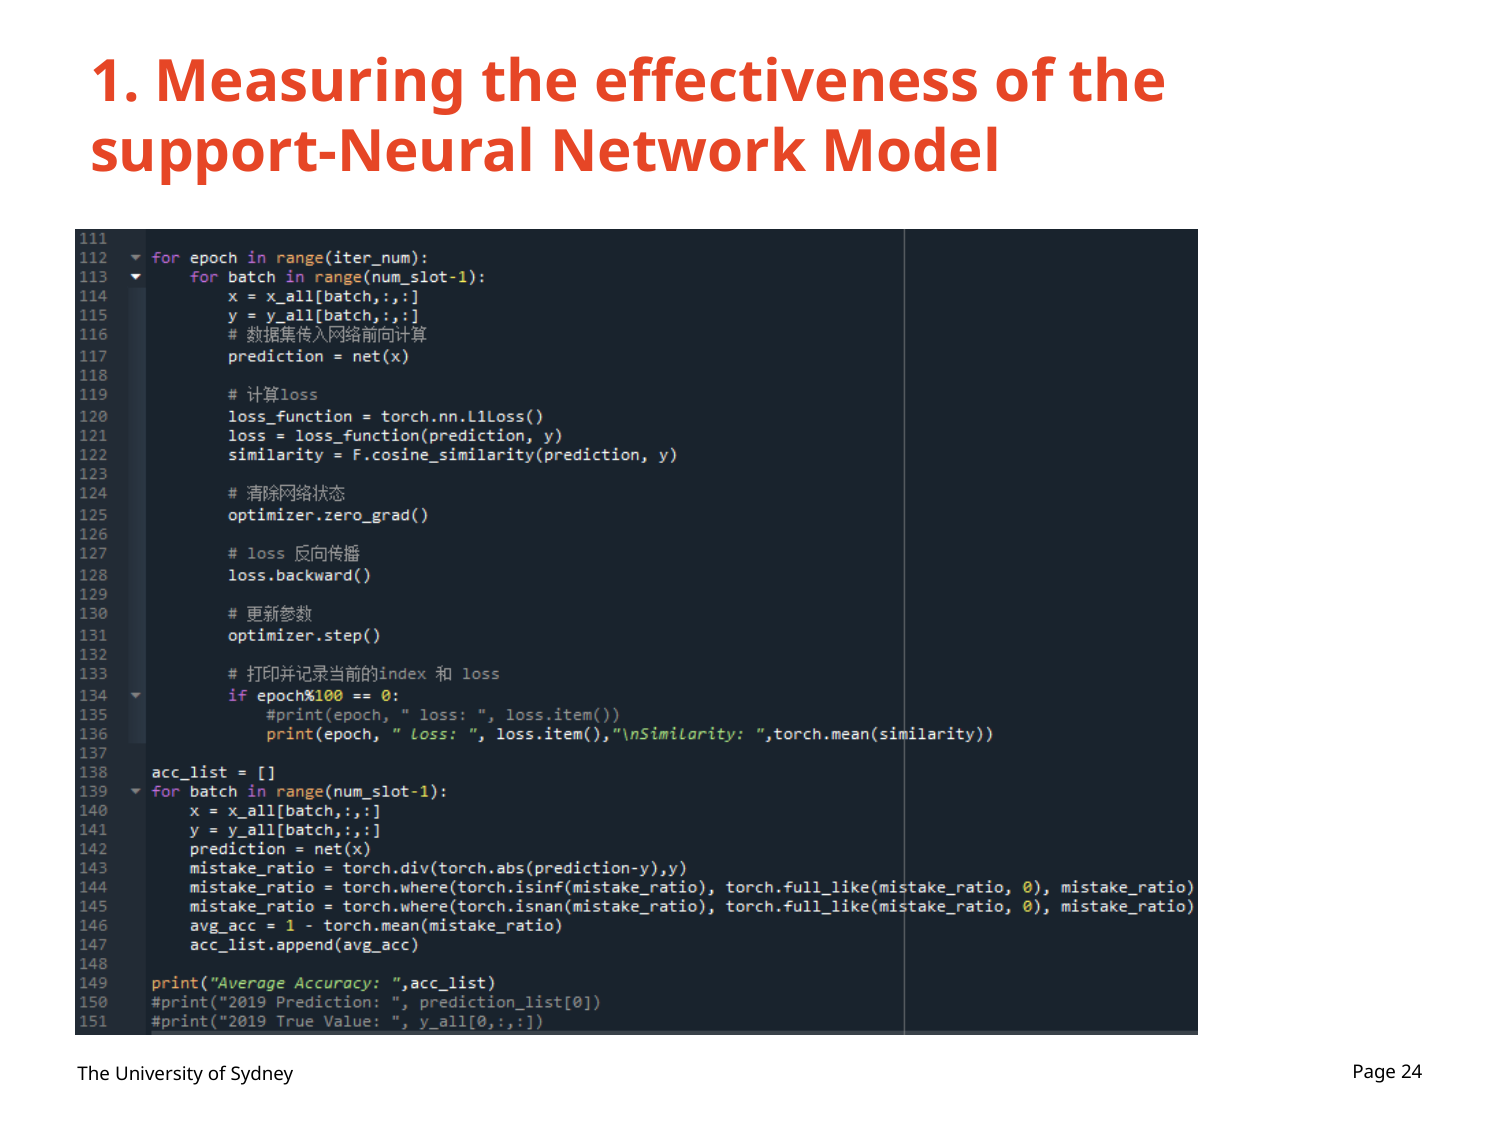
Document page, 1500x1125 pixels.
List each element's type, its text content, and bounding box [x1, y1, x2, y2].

title 1. Measuring the effectiveness of the support-Neural Network Model [75, 19, 1425, 207]
picture [74, 229, 1198, 1035]
list [41, 290, 1463, 1059]
list [41, 208, 1463, 288]
